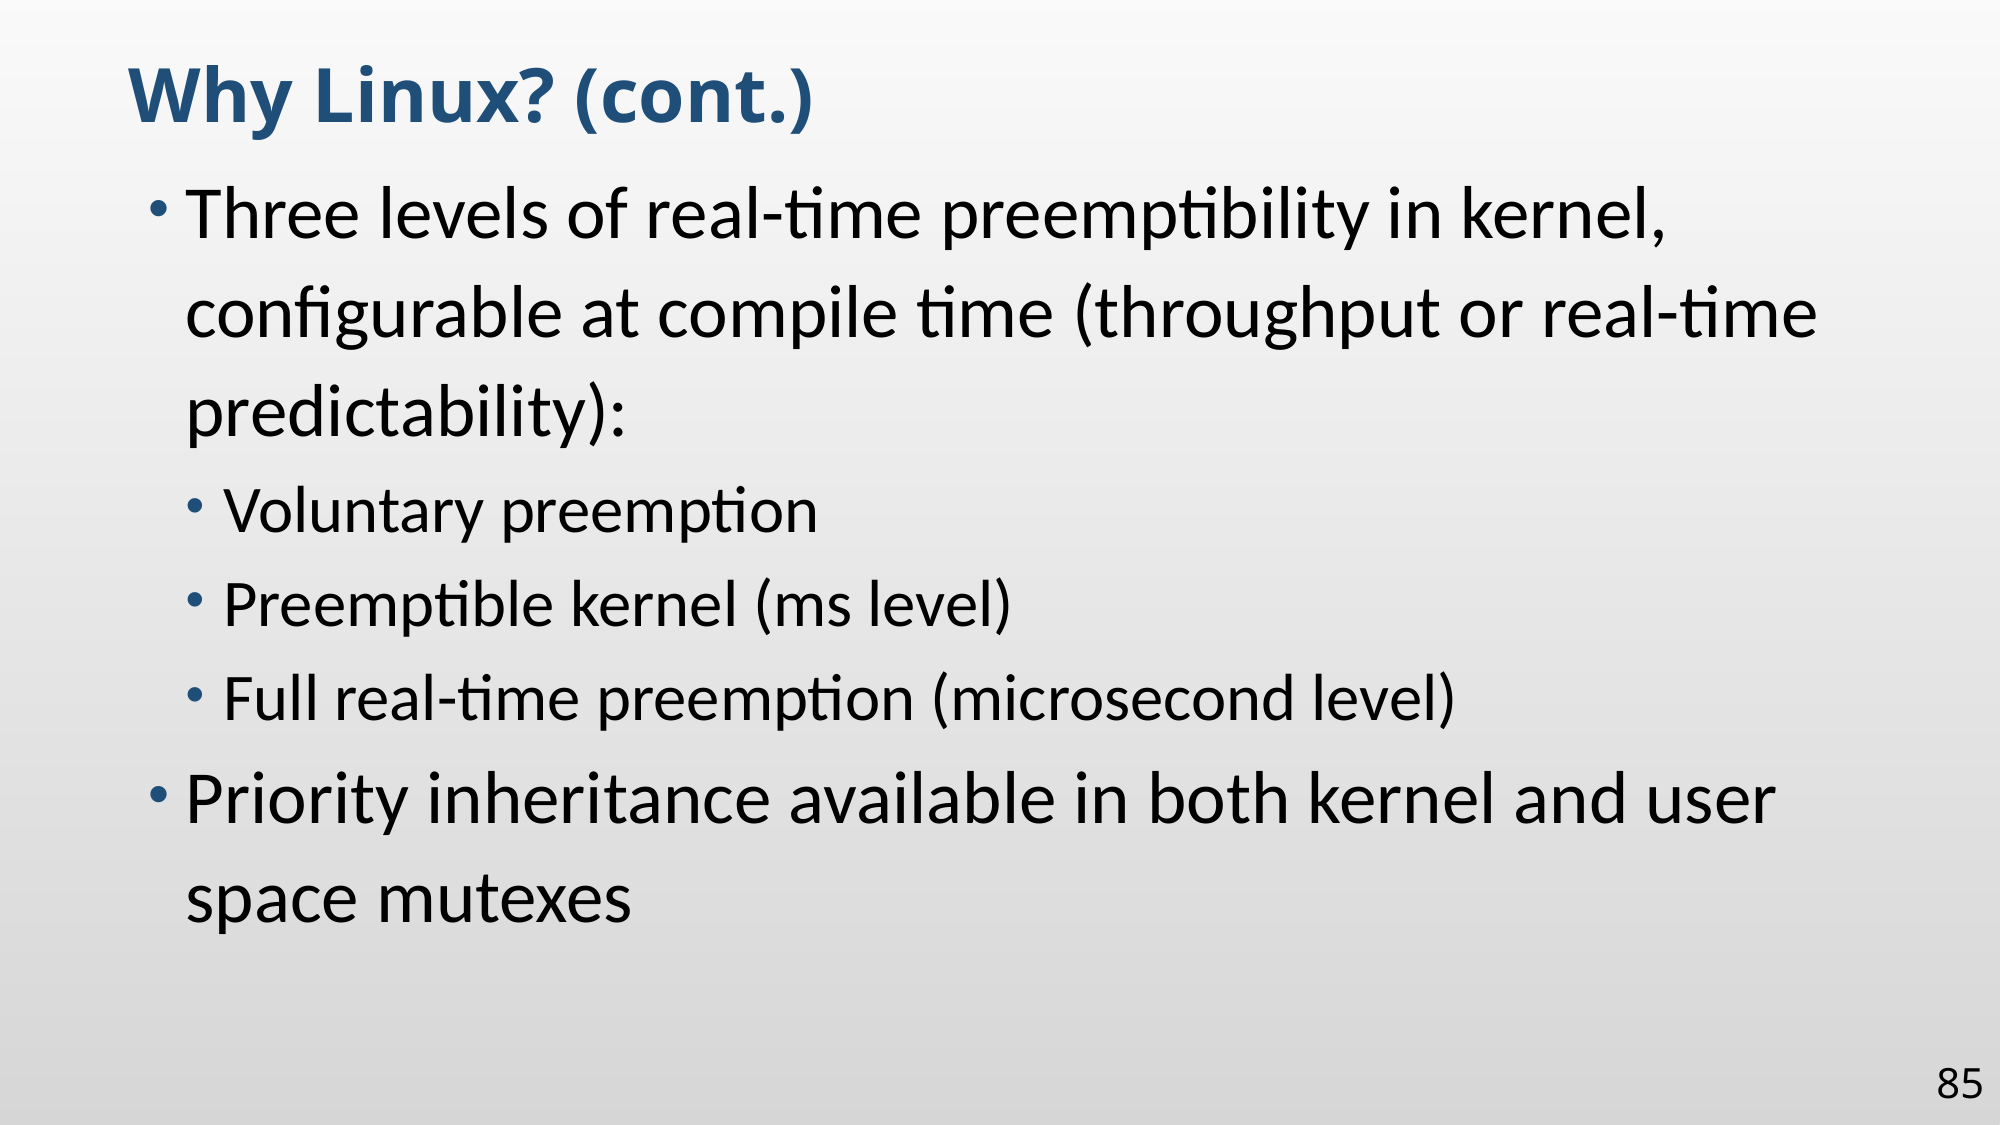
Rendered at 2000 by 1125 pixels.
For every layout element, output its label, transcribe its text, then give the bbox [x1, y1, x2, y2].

text_box 85 [1811, 1070, 2000, 1101]
text_box Why Linux? (cont.) [113, 30, 1886, 147]
list Three levels of real-time preemptibility in kernel, configurable at compile time (throughput or real-time predictability): Voluntary preemption Preemptible kernel (ms level) Full real-time preemption (microsecond level) Priority inheritance available in both kernel and user space mutexes [125, 146, 1922, 1076]
